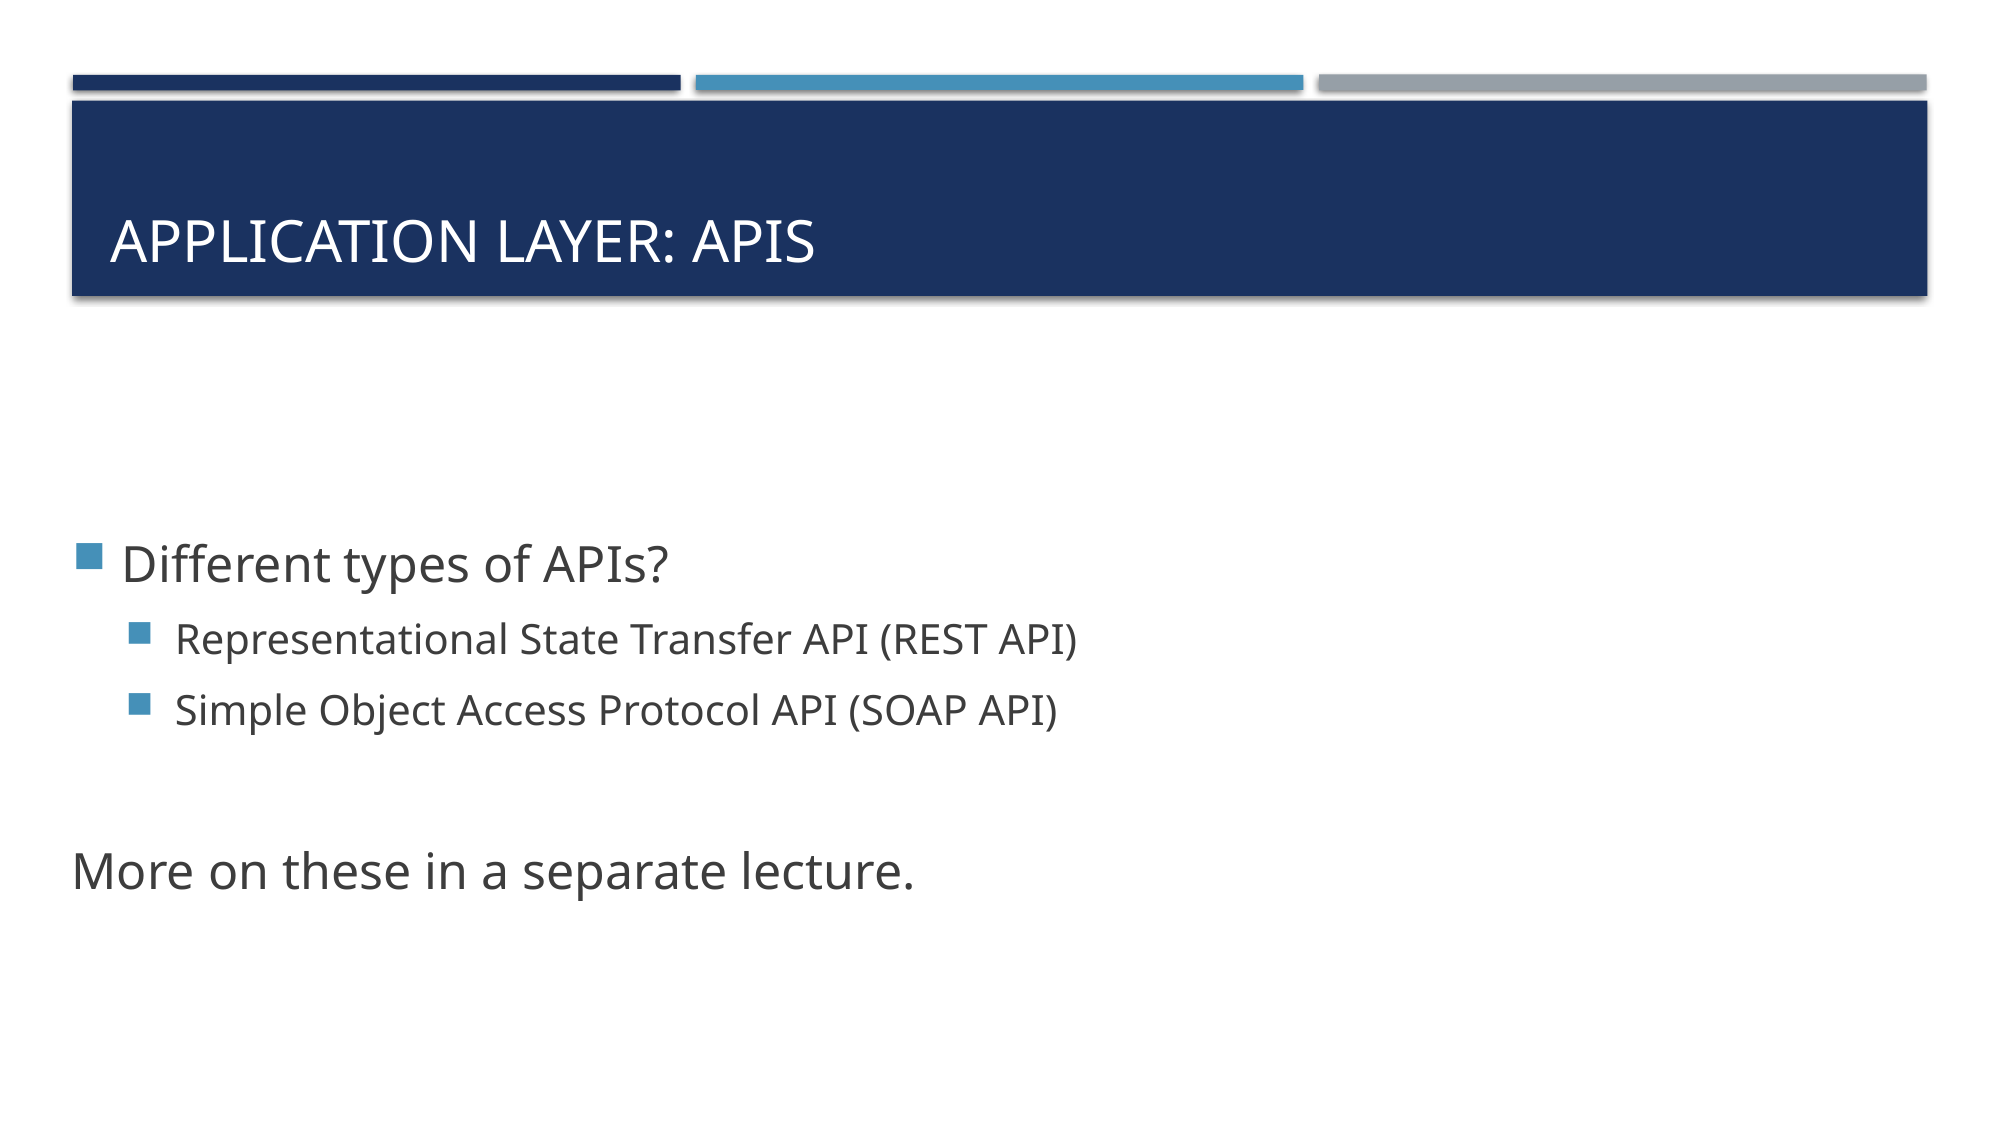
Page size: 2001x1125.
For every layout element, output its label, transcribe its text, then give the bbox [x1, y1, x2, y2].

list Different types of APIs? Representational State Transfer API (REST API) Simple Object Access Protocol API (SOAP API) More on these in a separate lecture. [56, 343, 1944, 1089]
title Application Layer: APIs [95, 115, 1905, 282]
